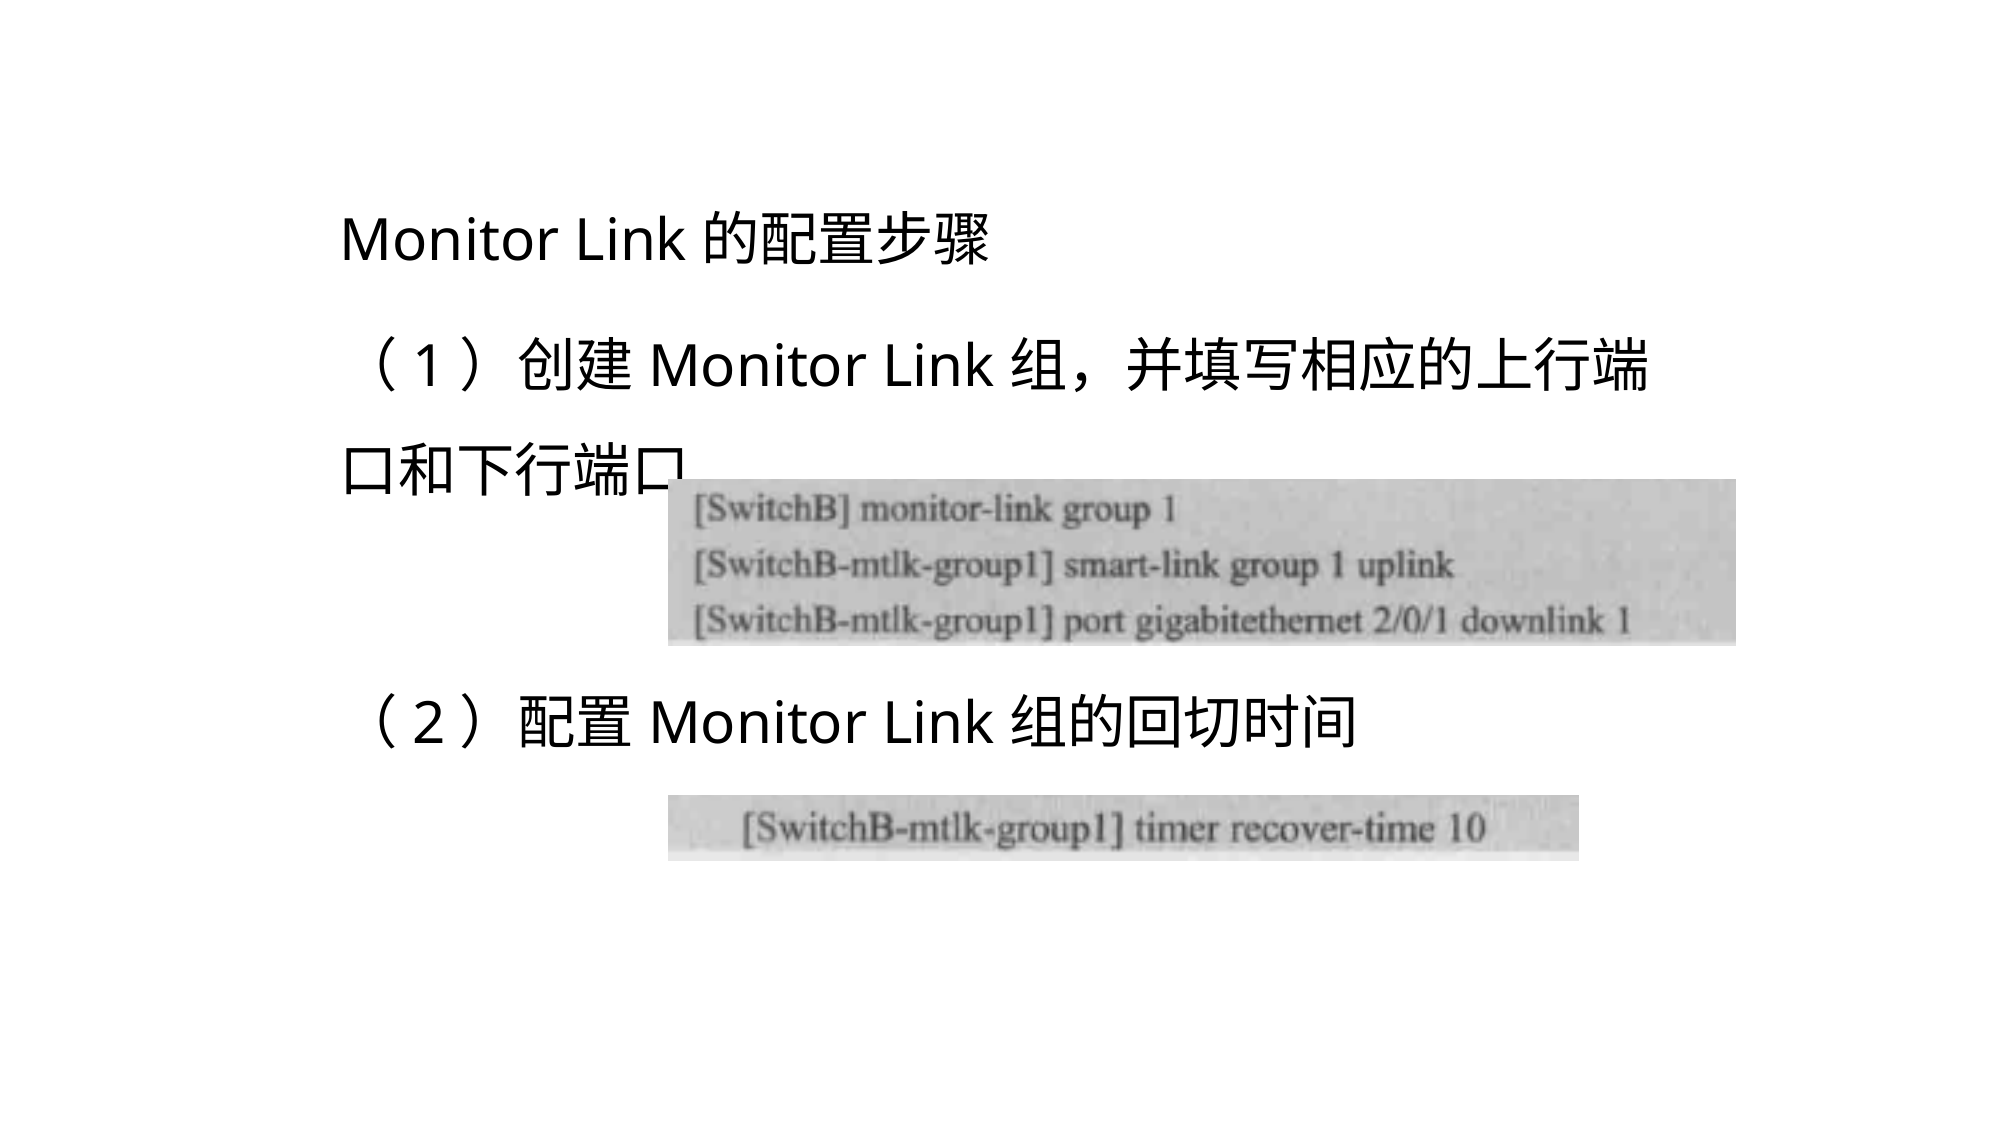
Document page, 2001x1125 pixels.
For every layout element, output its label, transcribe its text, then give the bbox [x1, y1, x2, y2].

list Monitor Link的配置步骤 （1）创建Monitor Link组，并填写相应的上行端口和下行端口 （2）配置Monitor Link组的回切时间 [324, 159, 1675, 1005]
picture [668, 479, 1736, 646]
picture [668, 795, 1579, 861]
